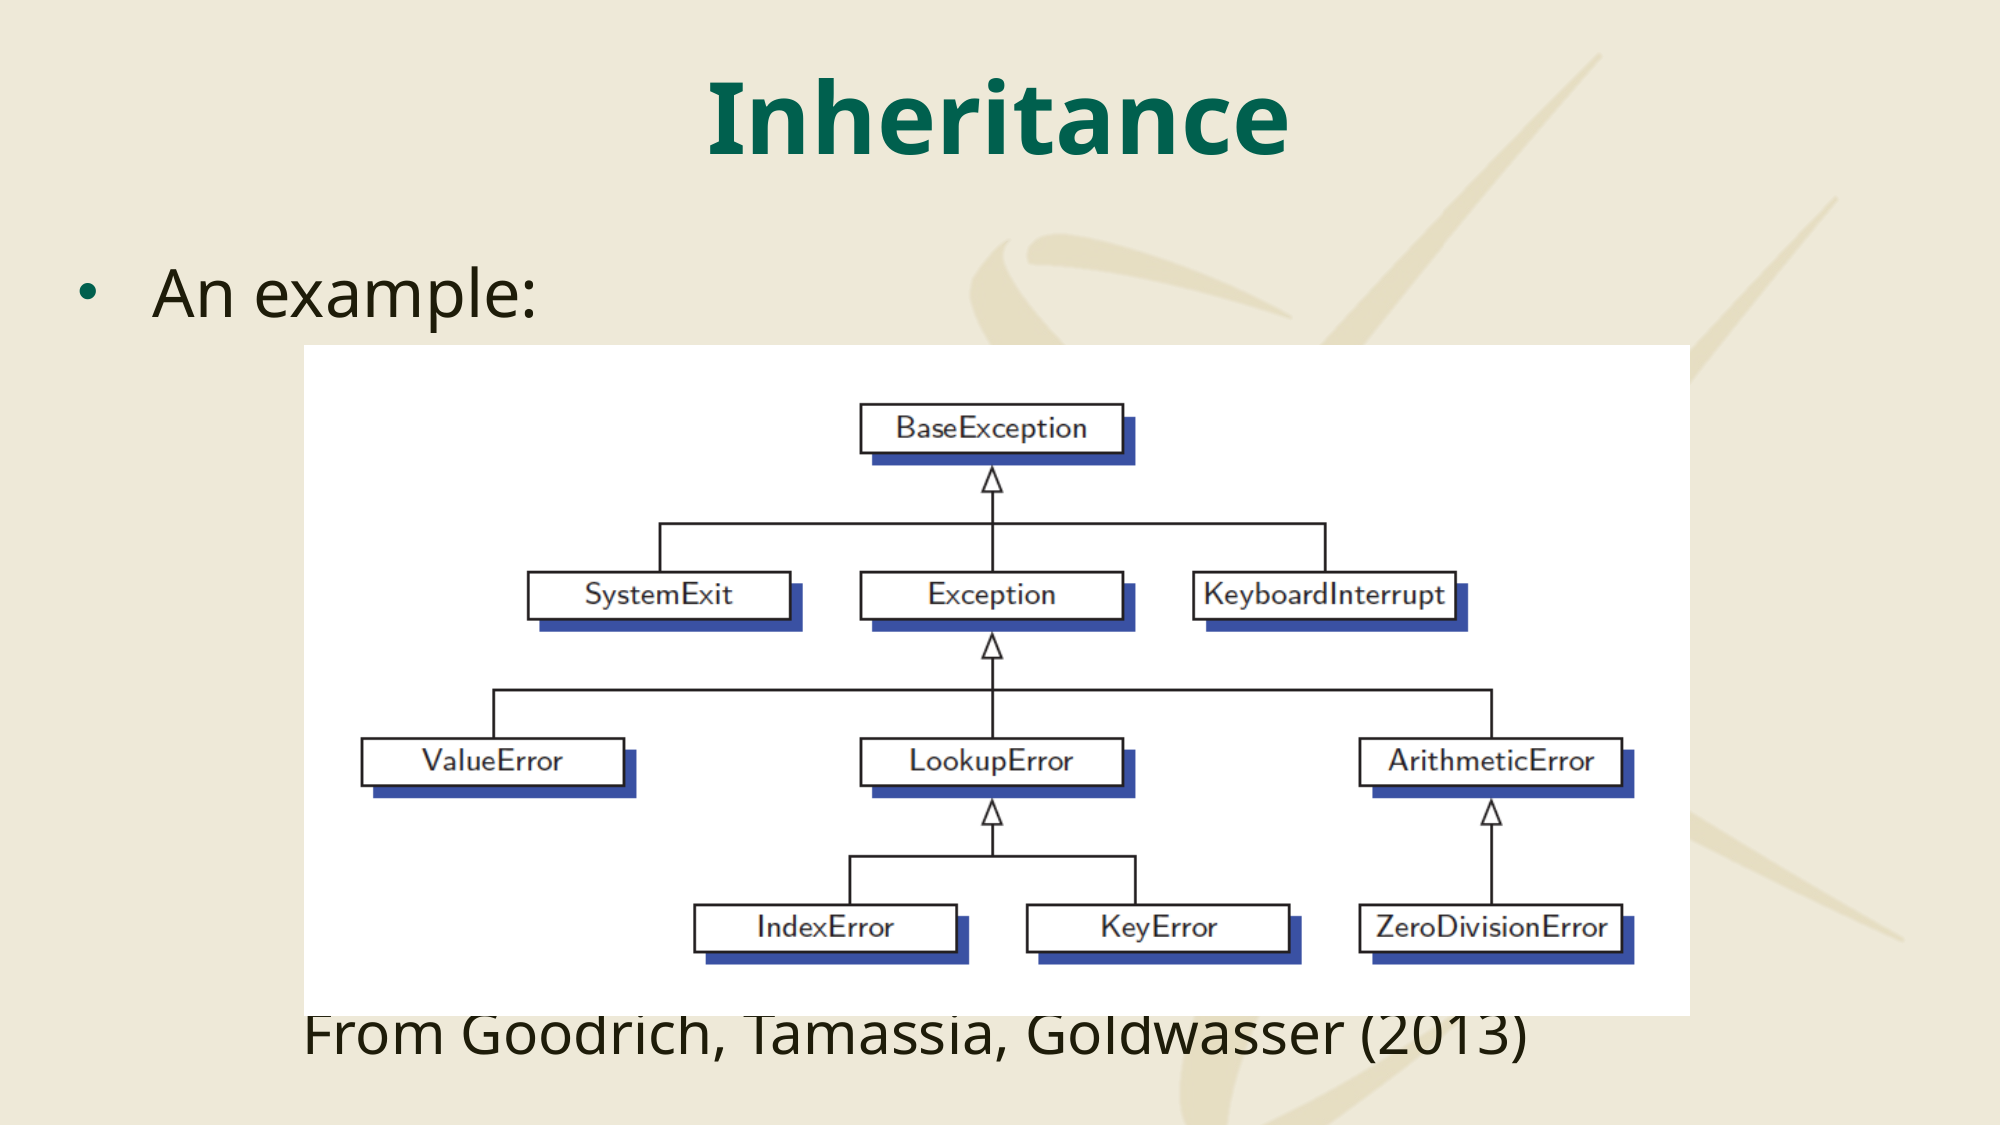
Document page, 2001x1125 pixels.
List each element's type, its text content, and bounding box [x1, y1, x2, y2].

text_box An example: From Goodrich, Tamassia, Goldwasser (2013) [62, 243, 938, 1125]
title Inheritance [51, 0, 938, 244]
picture [304, 0, 1949, 1125]
